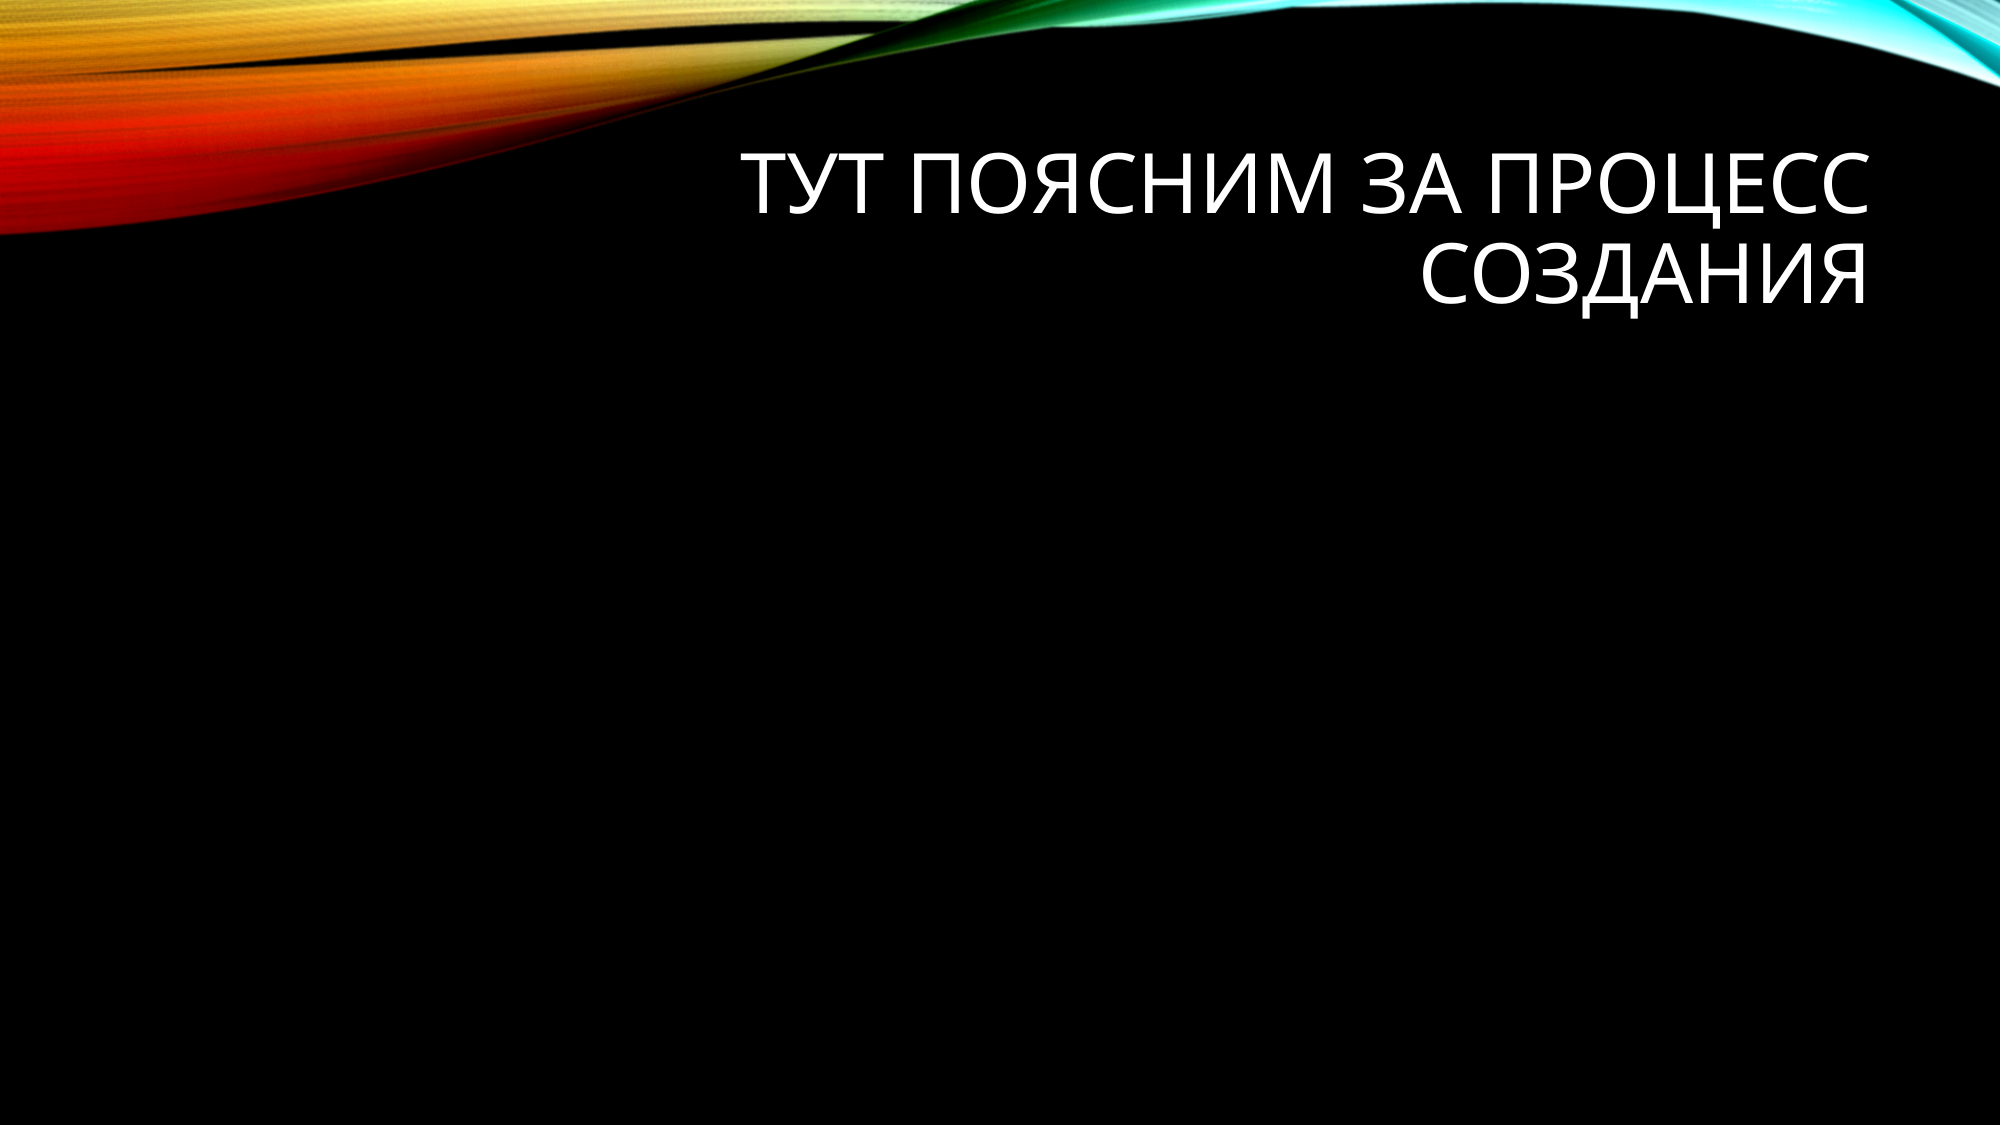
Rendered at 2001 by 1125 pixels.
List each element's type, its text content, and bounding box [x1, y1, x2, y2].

picture [0, 0, 2000, 237]
title ТУТ ПОЯСНИМ ЗА ПРОЦЕСС СОЗДАНИЯ [474, 125, 1888, 338]
